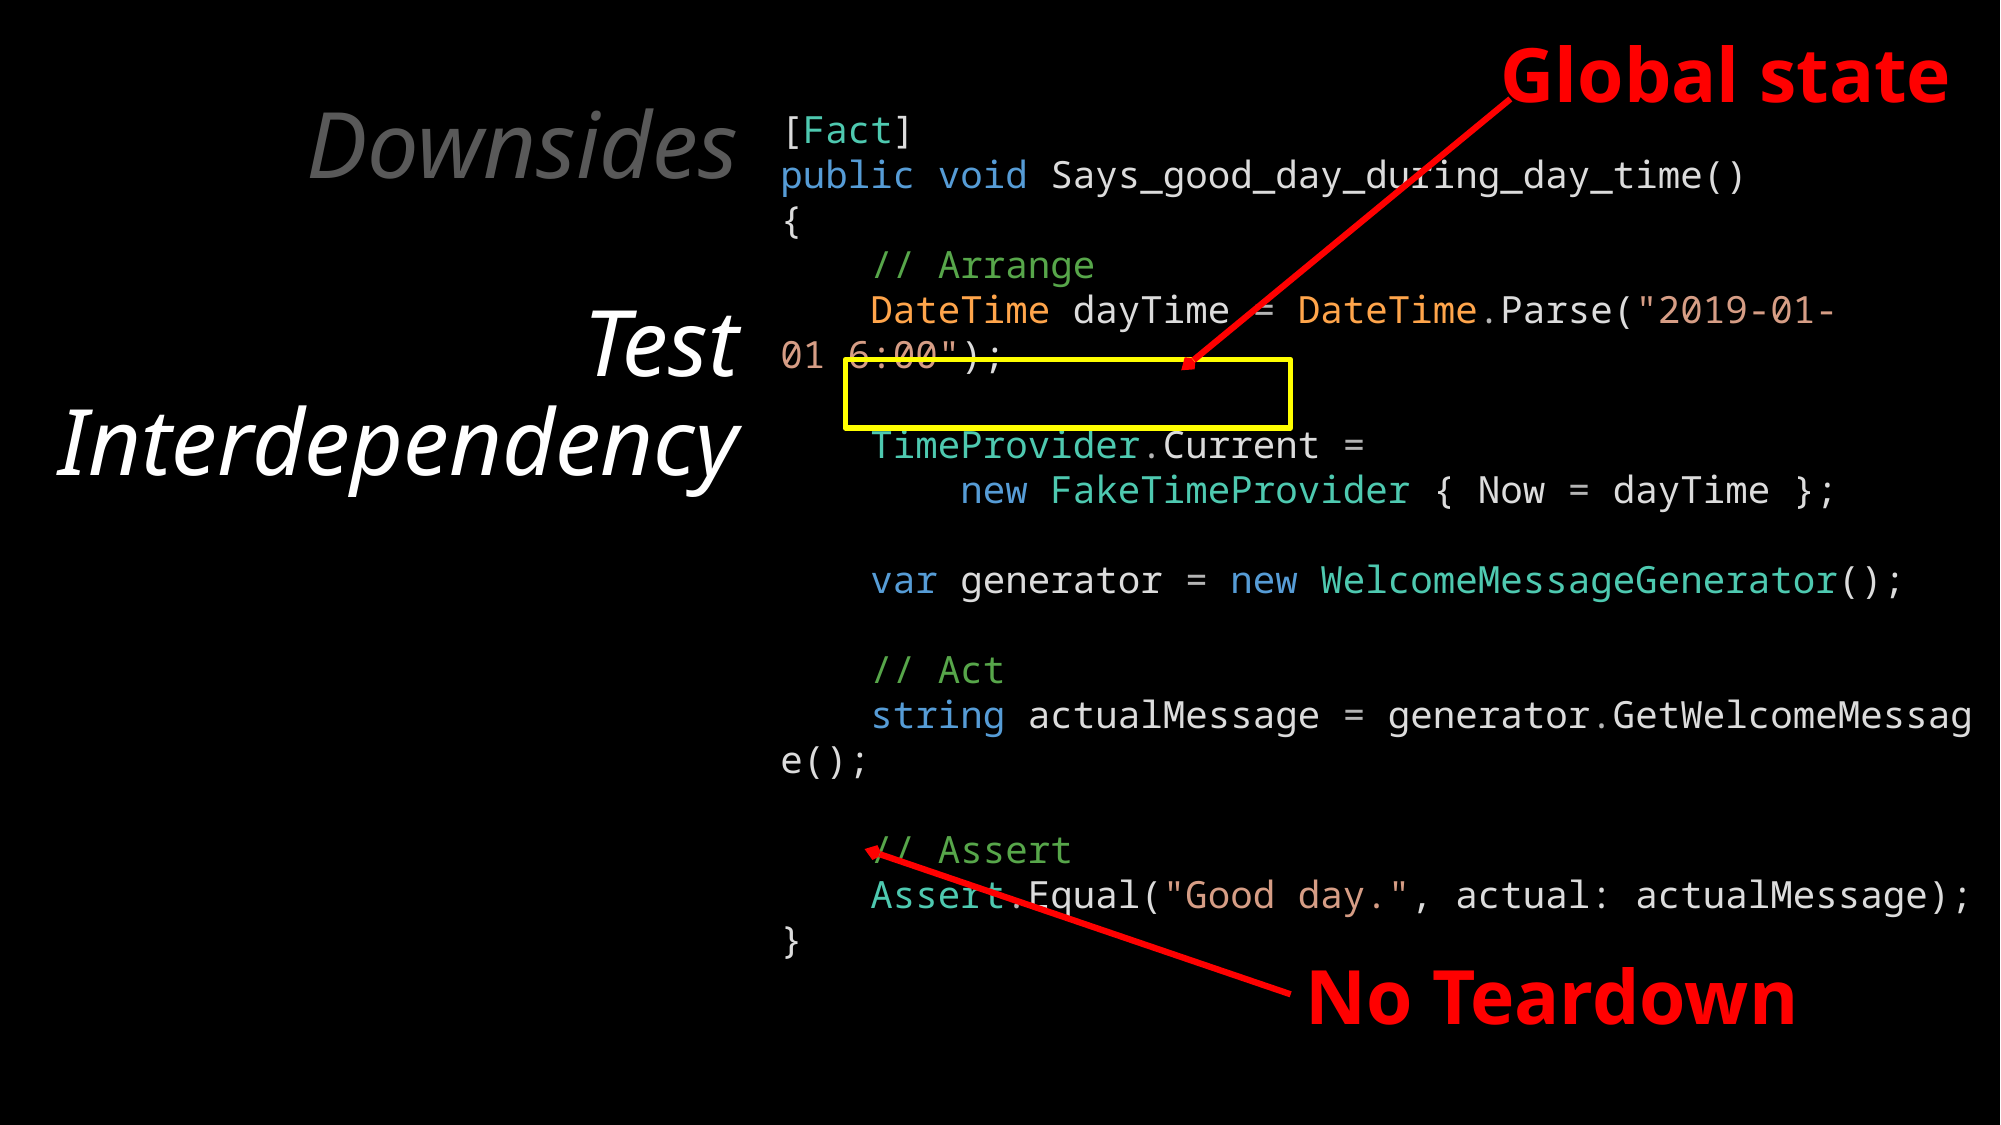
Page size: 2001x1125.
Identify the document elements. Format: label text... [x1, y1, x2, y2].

text_box No Teardown [1290, 941, 1964, 1047]
title Downsides Test Interdependency [10, 91, 754, 905]
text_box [845, 19, 2000, 429]
text_box [Fact] public void Says_good_day_during_day_time() { // Arrange DateTime dayTime = DateTime.Parse("2019-01-01 6:00"); TimeProvider.Current = new FakeTimeProvider { Now = dayTime }; var generator = new WelcomeMessageGenerator(); // Act string actualMessage = generator.GetWelcomeMessage(); // Assert Assert.Equal("Good day.", actual: actualMessage); } [765, 98, 1990, 1014]
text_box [864, 848, 1291, 995]
